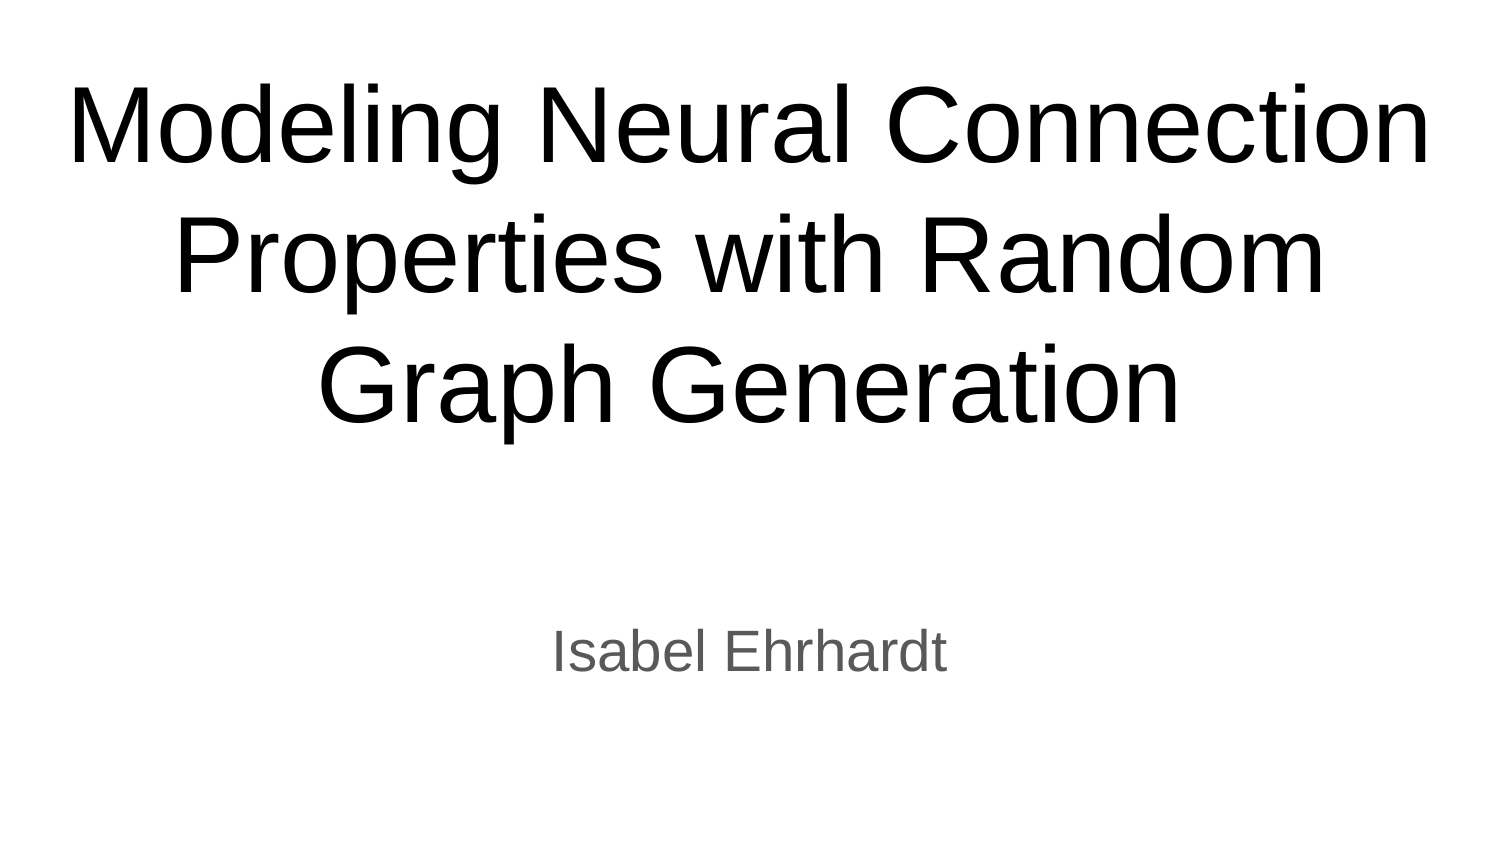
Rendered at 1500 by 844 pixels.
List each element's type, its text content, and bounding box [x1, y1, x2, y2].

subtitle Isabel Ehrhardt [51, 598, 1449, 729]
title Modeling Neural Connection Properties with Random Graph Generation [51, 122, 1449, 459]
